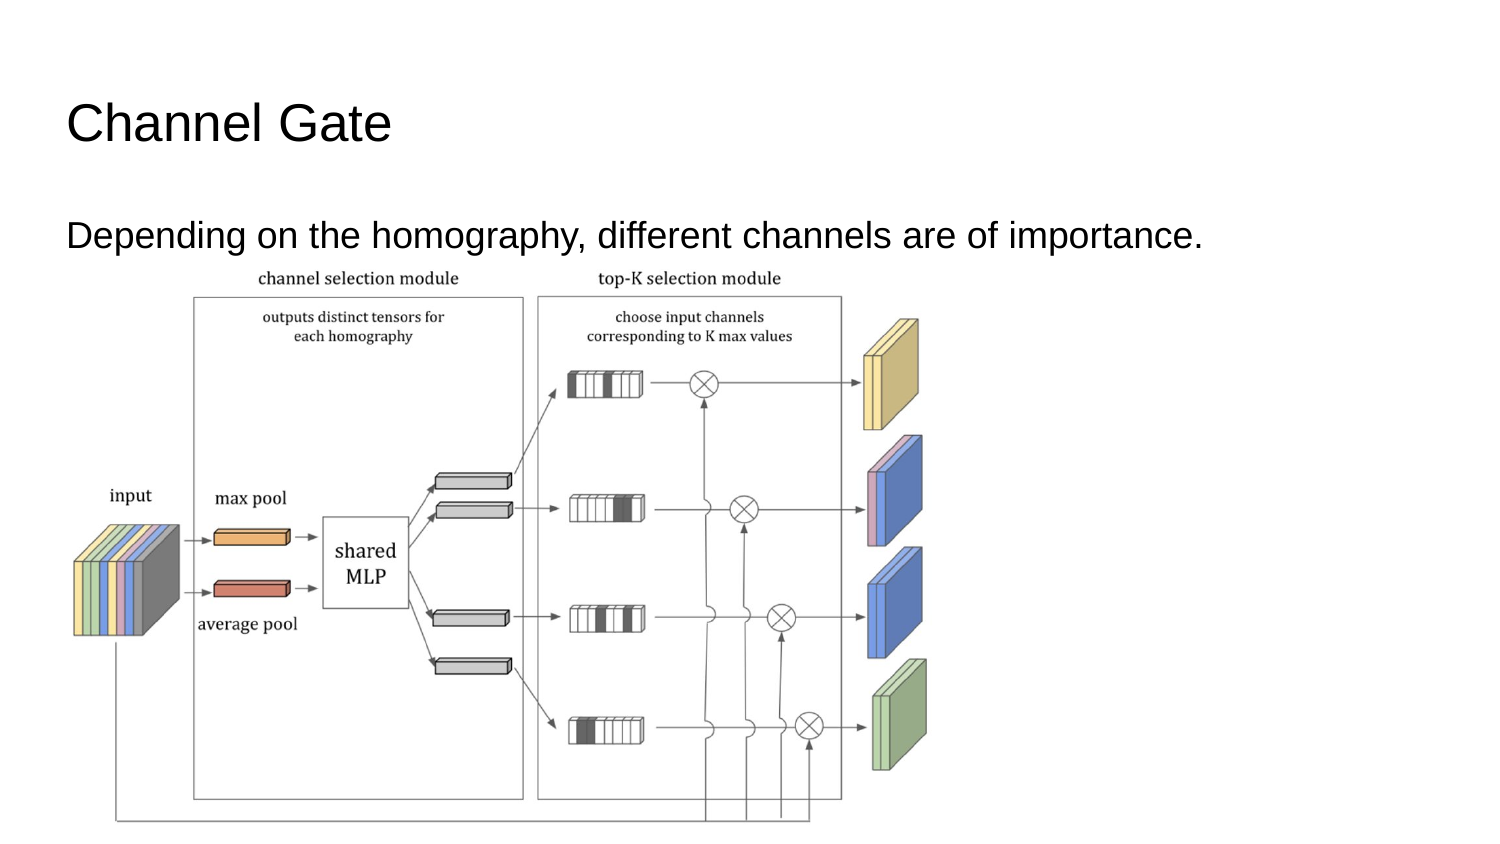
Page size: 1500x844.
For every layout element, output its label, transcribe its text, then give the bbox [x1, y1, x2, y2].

picture [50, 258, 951, 833]
list Depending on the homography, different channels are of importance.​ [51, 189, 1449, 750]
title Channel Gate [51, 72, 1449, 167]
